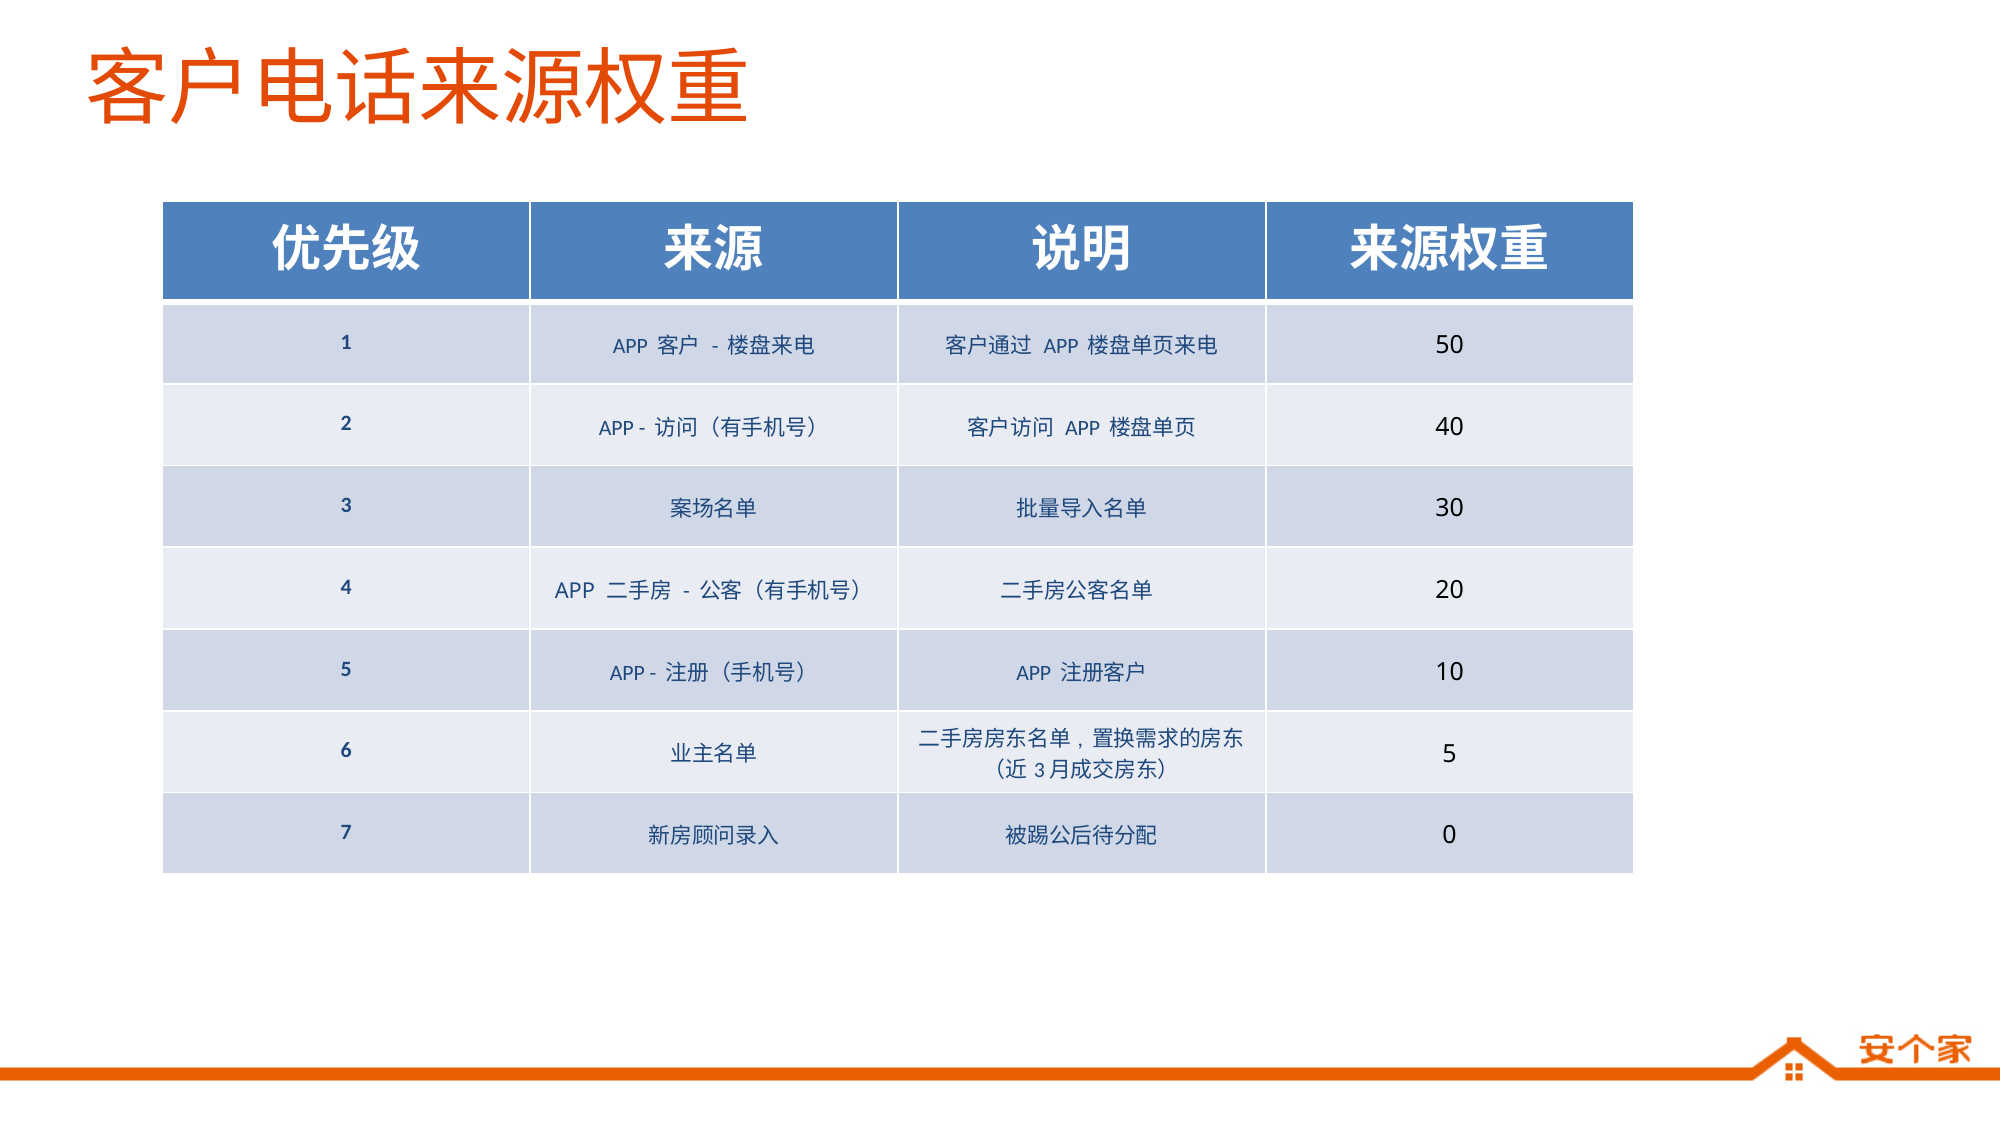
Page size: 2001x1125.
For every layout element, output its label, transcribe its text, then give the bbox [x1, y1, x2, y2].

table_cell APP 二手房 - 公客（有手机号） [531, 548, 897, 628]
table_cell 案场名单 [531, 466, 897, 546]
title 客户电话来源权重 [70, 26, 1771, 169]
table_cell 二手房公客名单 [899, 548, 1265, 628]
table_cell APP 注册客户 [899, 630, 1265, 710]
table_cell 10 [1267, 630, 1633, 710]
table_cell 批量导入名单 [899, 466, 1265, 546]
table_cell 7 [163, 793, 529, 873]
table_cell 6 [163, 712, 529, 792]
picture [0, 1026, 2000, 1098]
table_cell 40 [1267, 385, 1633, 465]
table_cell 客户访问 APP 楼盘单页 [899, 385, 1265, 465]
table_cell 5 [163, 630, 529, 710]
table_cell APP - 访问（有手机号） [531, 385, 897, 465]
table_header 优先级 [163, 202, 529, 299]
table_header 来源 [531, 202, 897, 299]
table_cell 0 [1267, 793, 1633, 873]
table_header 说明 [899, 202, 1265, 299]
table_cell 50 [1267, 305, 1633, 383]
table_cell 3 [163, 466, 529, 546]
table_cell 客户通过 APP 楼盘单页来电 [899, 305, 1265, 383]
table_cell 20 [1267, 548, 1633, 628]
table_cell 业主名单 [531, 712, 897, 792]
table_cell 2 [163, 385, 529, 465]
table_cell APP - 注册（手机号） [531, 630, 897, 710]
table_cell 4 [163, 548, 529, 628]
table_cell 新房顾问录入 [531, 793, 897, 873]
table_cell 1 [163, 305, 529, 383]
table_cell 5 [1267, 712, 1633, 792]
table_cell 30 [1267, 466, 1633, 546]
table_cell 被踢公后待分配 [899, 793, 1265, 873]
table_cell APP 客户 - 楼盘来电 [531, 305, 897, 383]
table_header 来源权重 [1267, 202, 1633, 299]
table_cell 二手房房东名单, 置换需求的房东 （近3月成交房东） [899, 712, 1265, 792]
